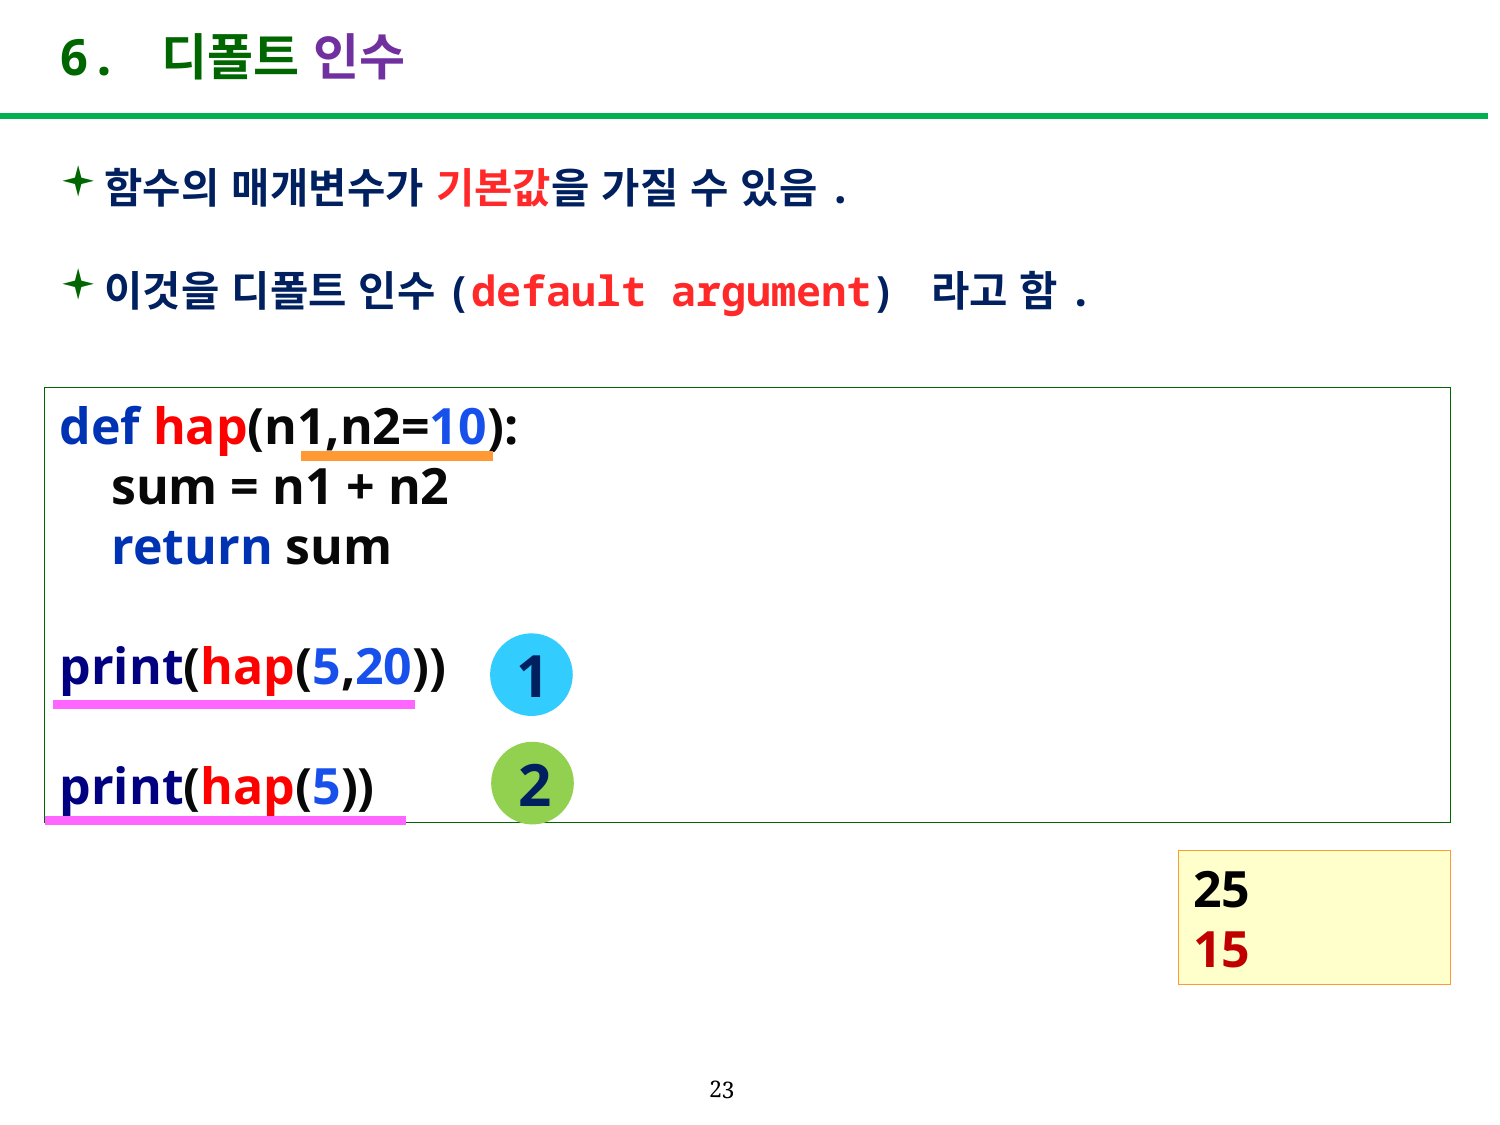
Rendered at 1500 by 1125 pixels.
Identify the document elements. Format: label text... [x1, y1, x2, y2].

slide_number 23 [683, 1066, 761, 1116]
text_box 1 [489, 632, 574, 718]
text_box 2 [490, 740, 575, 826]
title 6. 디폴트 인수 [44, 11, 880, 100]
text_box def hap(n1,n2=10): sum = n1 + n2 return sum print(hap(5,20)) print(hap(5)) [44, 387, 1451, 823]
list 함수의 매개변수가 기본값을 가질 수 있음. 이것을 디폴트 인수(default argument) 라고 함. [44, 139, 1400, 387]
text_box 25 15 [1178, 850, 1451, 985]
